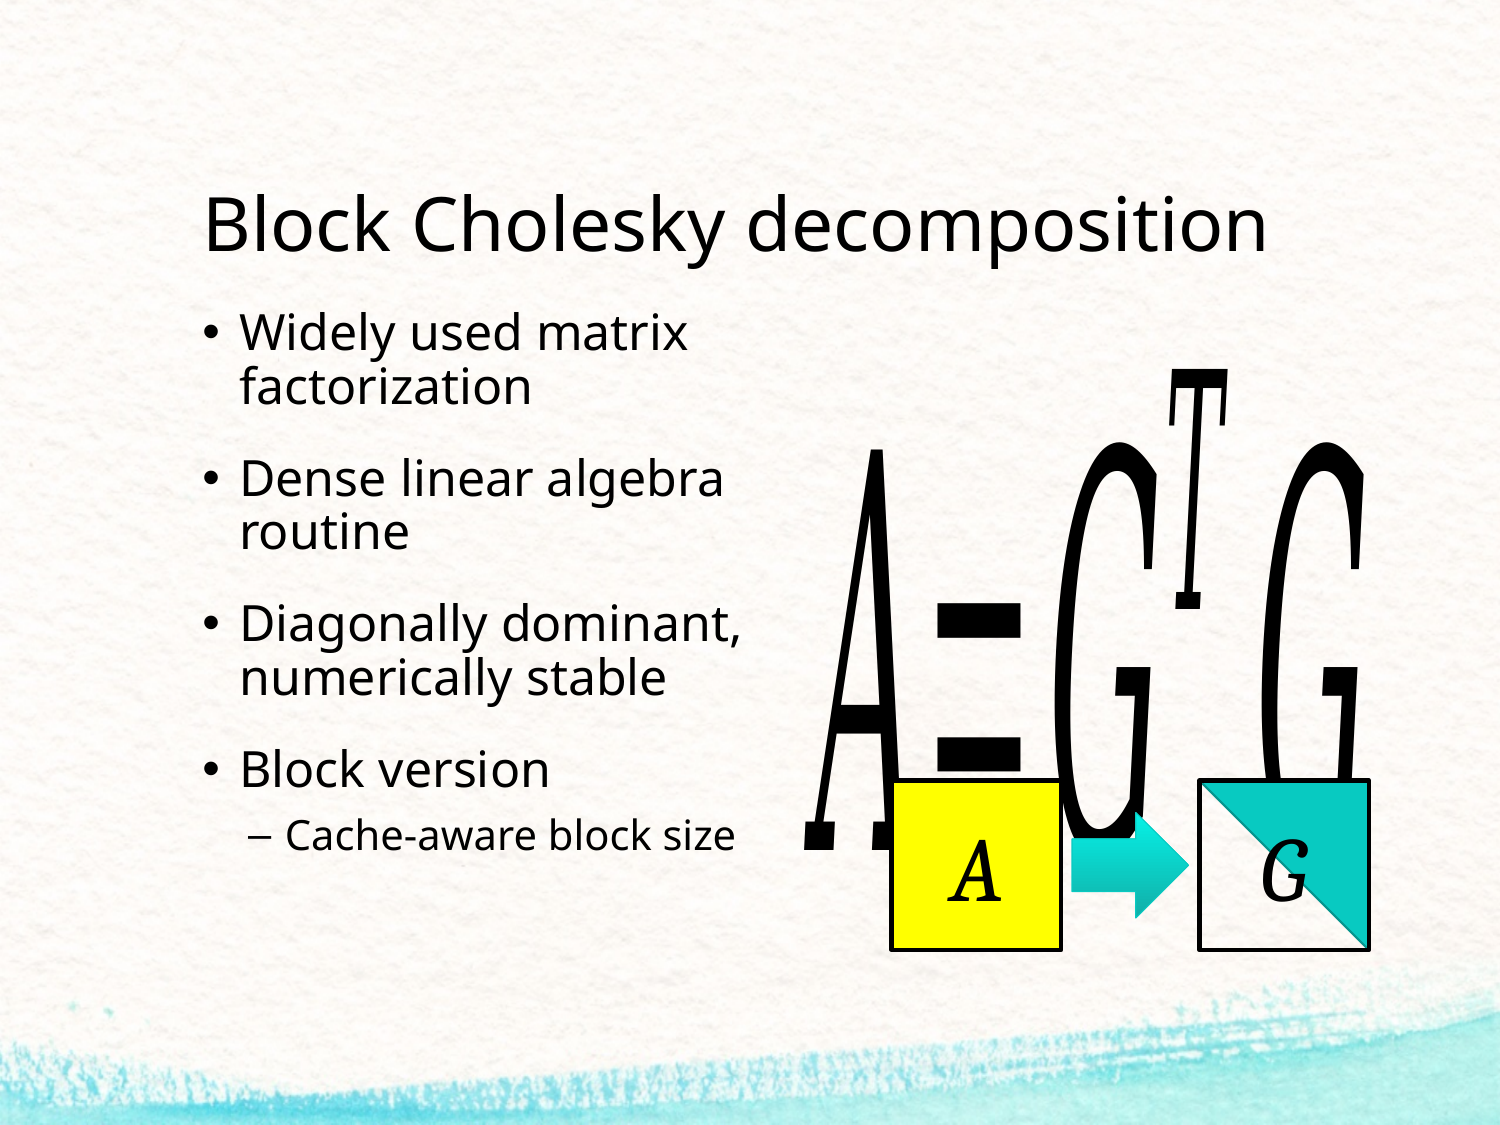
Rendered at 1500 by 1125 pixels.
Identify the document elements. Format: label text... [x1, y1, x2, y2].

text_box G [1198, 779, 1370, 951]
text_box [1071, 811, 1189, 919]
title Block Cholesky decomposition [187, 87, 1369, 275]
list Widely used matrix factorization Dense linear algebra routine Diagonally dominant, numerically stable Block version Cache-aware block size [187, 299, 759, 988]
picture [0, 0, 1500, 1125]
text_box A [891, 779, 1062, 951]
